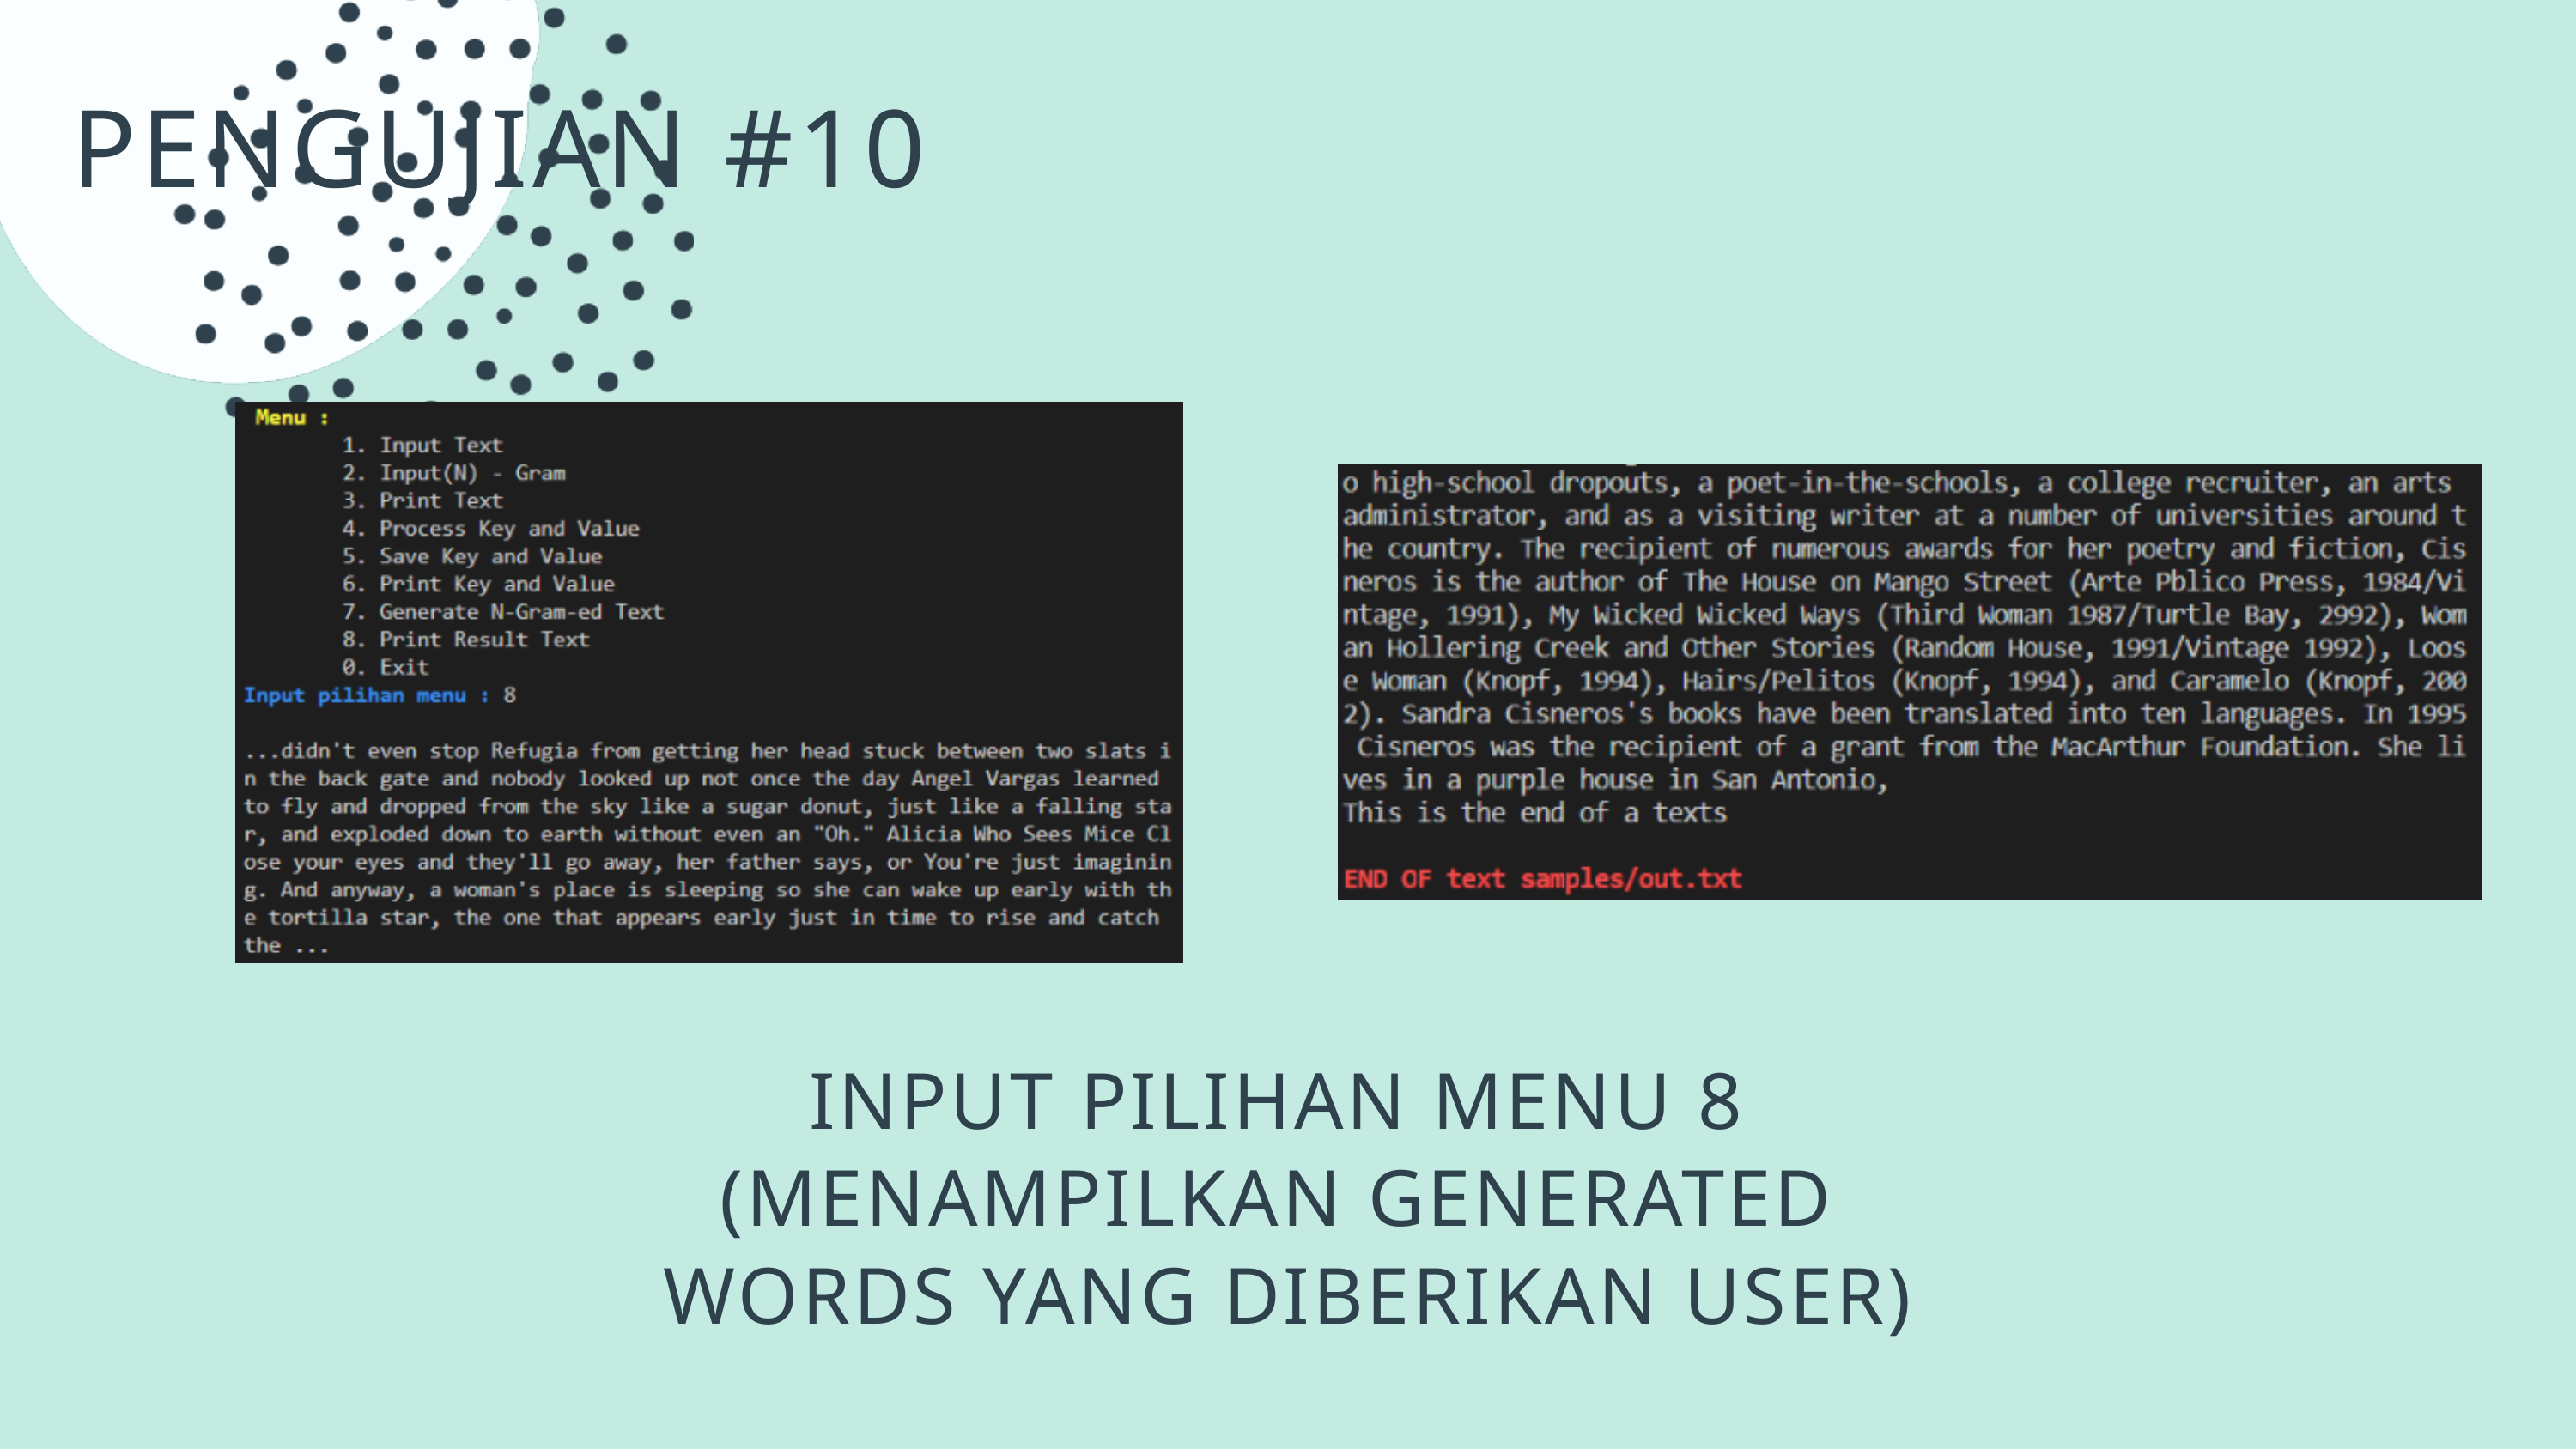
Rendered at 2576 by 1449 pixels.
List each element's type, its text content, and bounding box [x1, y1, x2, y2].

picture [0, 0, 1183, 963]
text_box PENGUJIAN #10 [698, 74, 1092, 209]
picture [1337, 464, 2482, 900]
text_box INPUT PILIHAN MENU 8 (MENAMPILKAN GENERATED WORDS YANG DIBERIKAN USER) [131, 1046, 2445, 1340]
